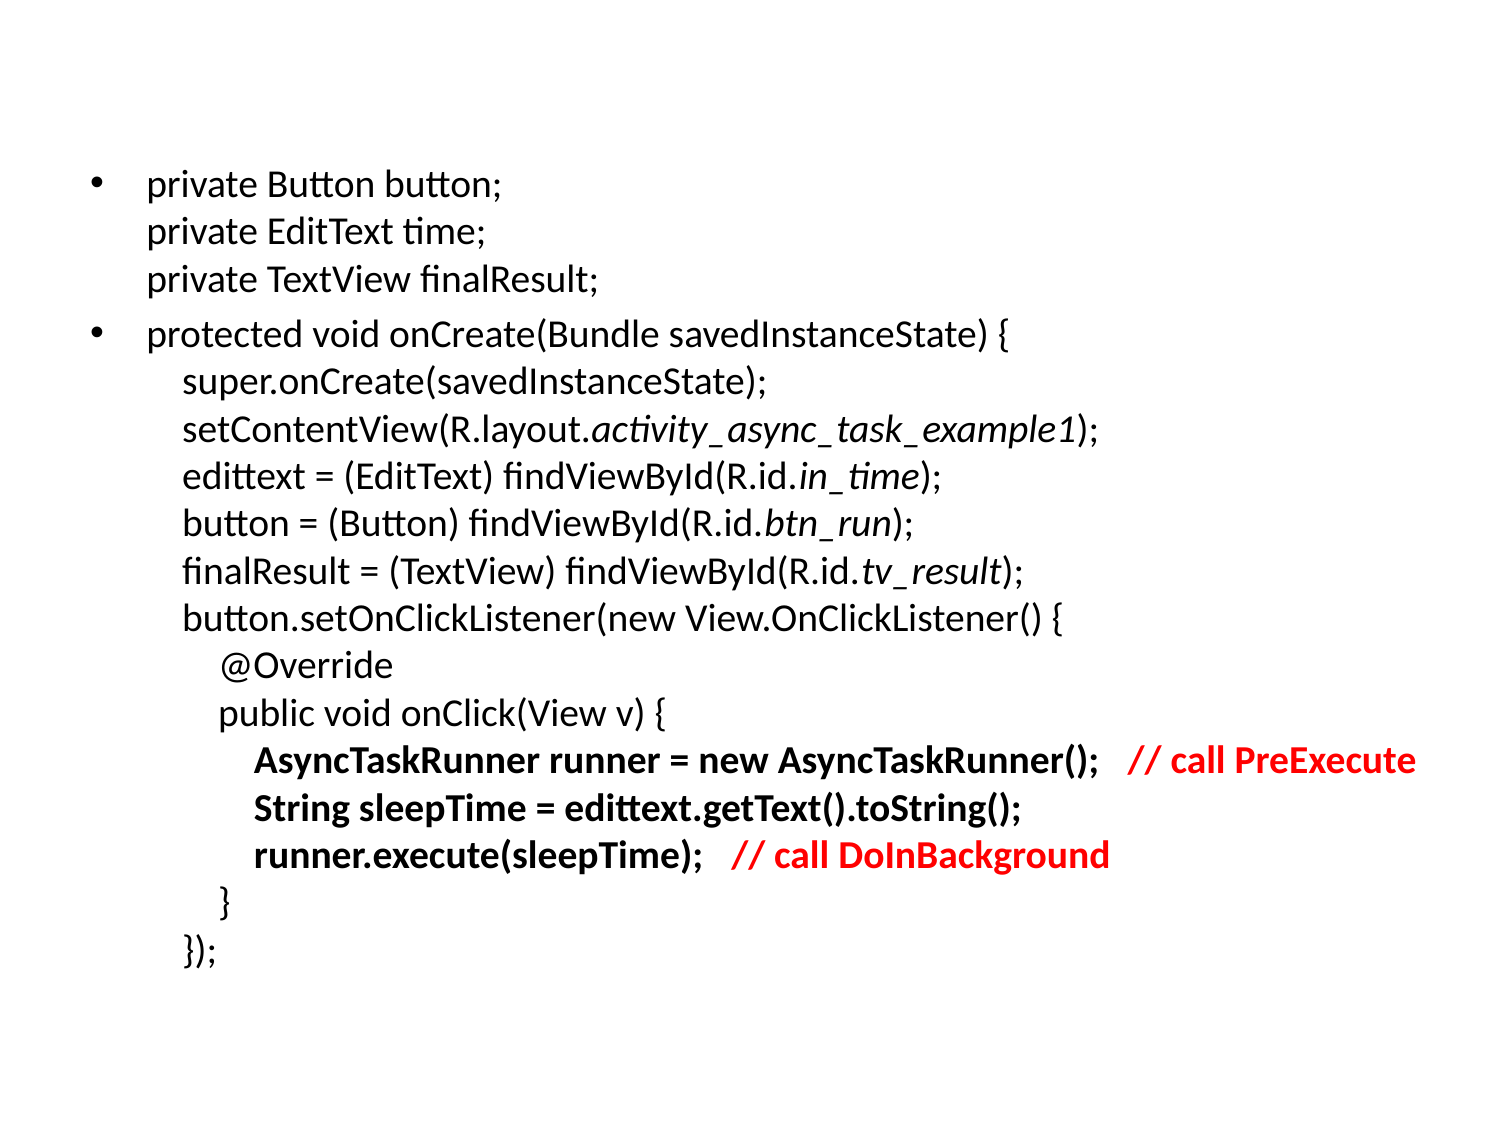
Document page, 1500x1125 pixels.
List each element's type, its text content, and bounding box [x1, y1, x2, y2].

list private Button button; private EditText time; private TextView finalResult; protected void onCreate(Bundle savedInstanceState) { super.onCreate(savedInstanceState); setContentView(R.layout.activity_async_task_example1); edittext = (EditText) findViewById(R.id.in_time); button = (Button) findViewById(R.id.btn_run); finalResult = (TextView) findViewById(R.id.tv_result); button.setOnClickListener(new View.OnClickListener() { @Override public void onClick(View v) { AsyncTaskRunner runner = new AsyncTaskRunner(); // call PreExecute String sleepTime = edittext.getText().toString(); runner.execute(sleepTime); // call DoInBackground } }); [75, 62, 1500, 1005]
